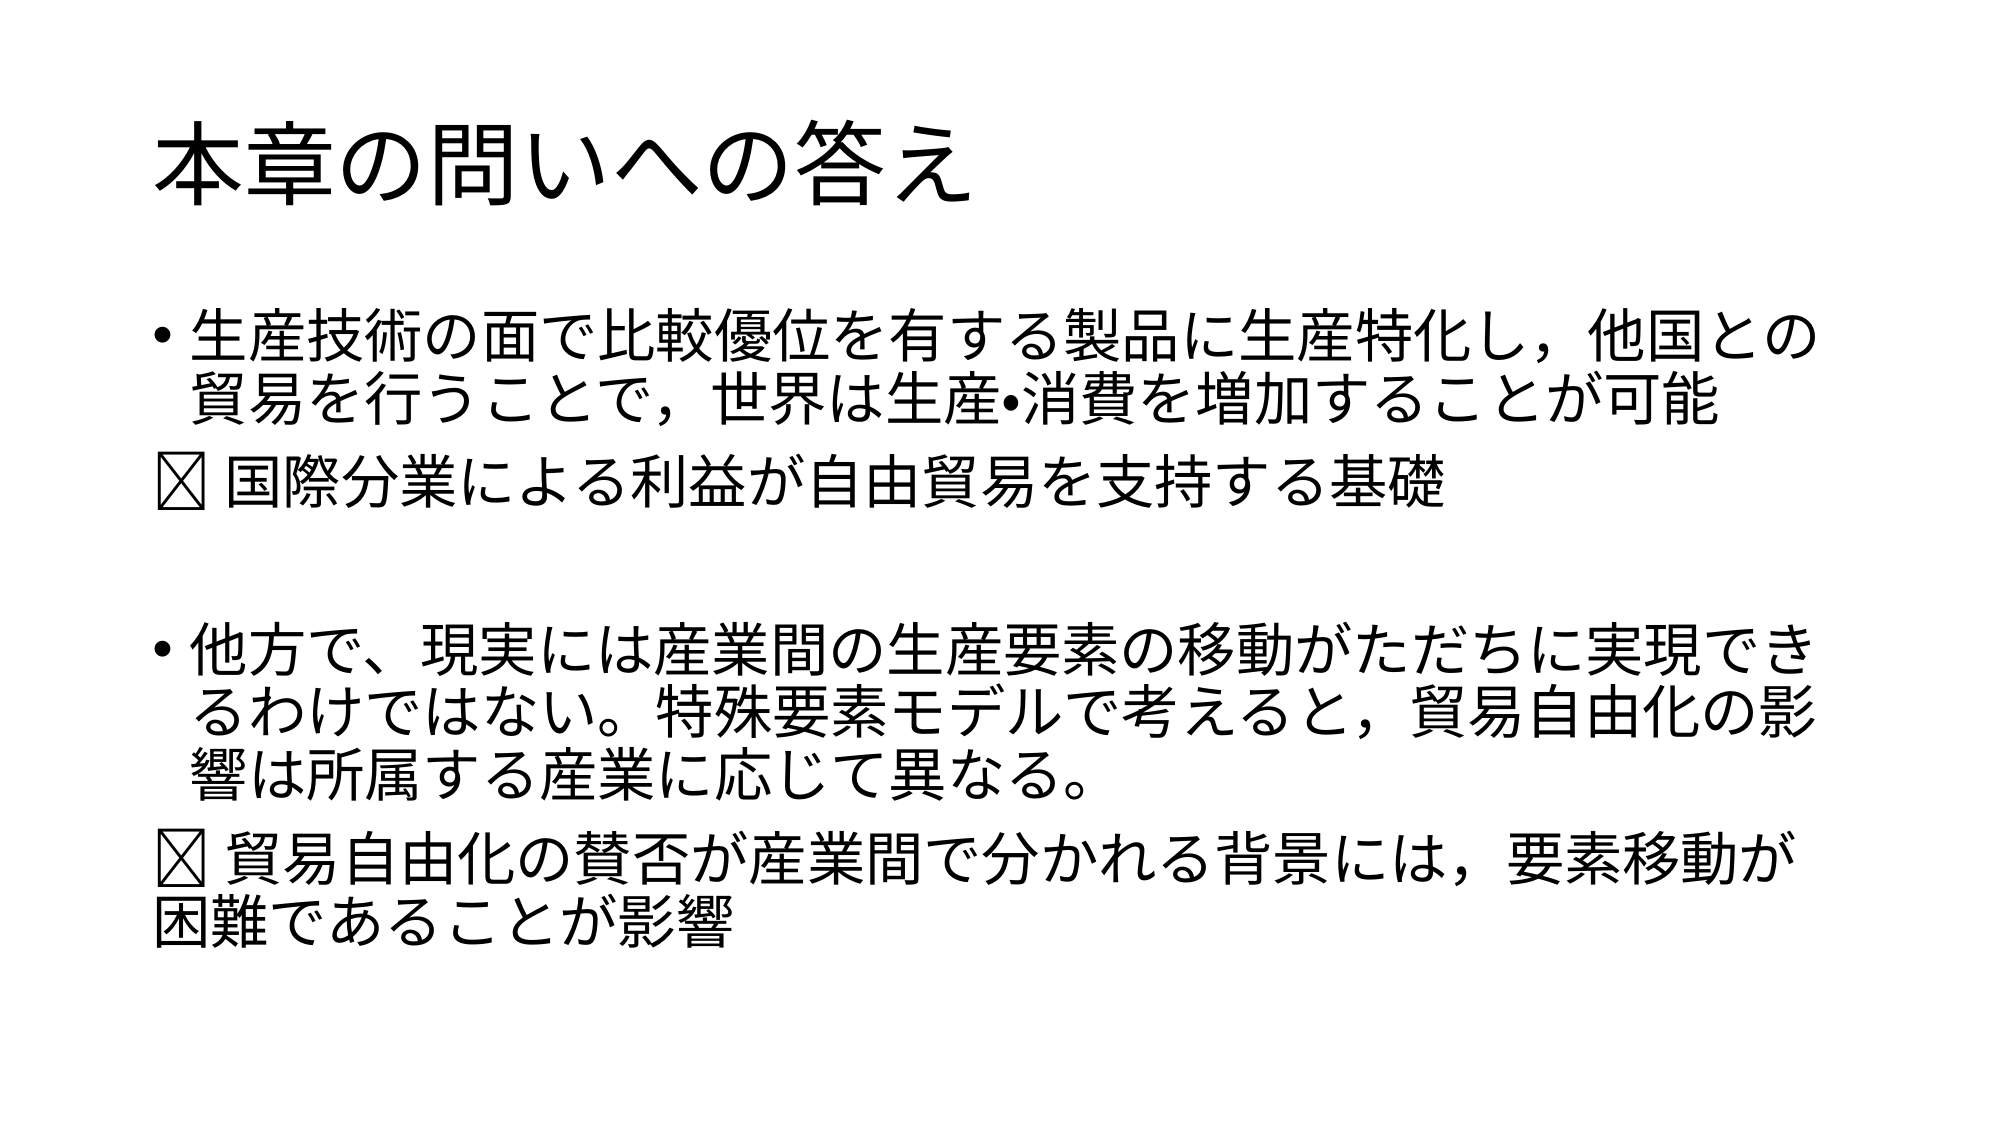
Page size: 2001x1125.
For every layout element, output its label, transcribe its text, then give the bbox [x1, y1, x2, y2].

list 生産技術の面で比較優位を有する製品に生産特化し，他国との貿易を行うことで，世界は生産・消費を増加することが可能 国際分業による利益が自由貿易を支持する基礎 他方で、現実には産業間の生産要素の移動がただちに実現できるわけではない。特殊要素モデルで考えると，貿易自由化の影響は所属する産業に応じて異なる。 貿易自由化の賛否が産業間で分かれる背景には，要素移動が困難であることが影響 [137, 299, 1863, 1014]
title 本章の問いへの答え [137, 59, 1863, 278]
